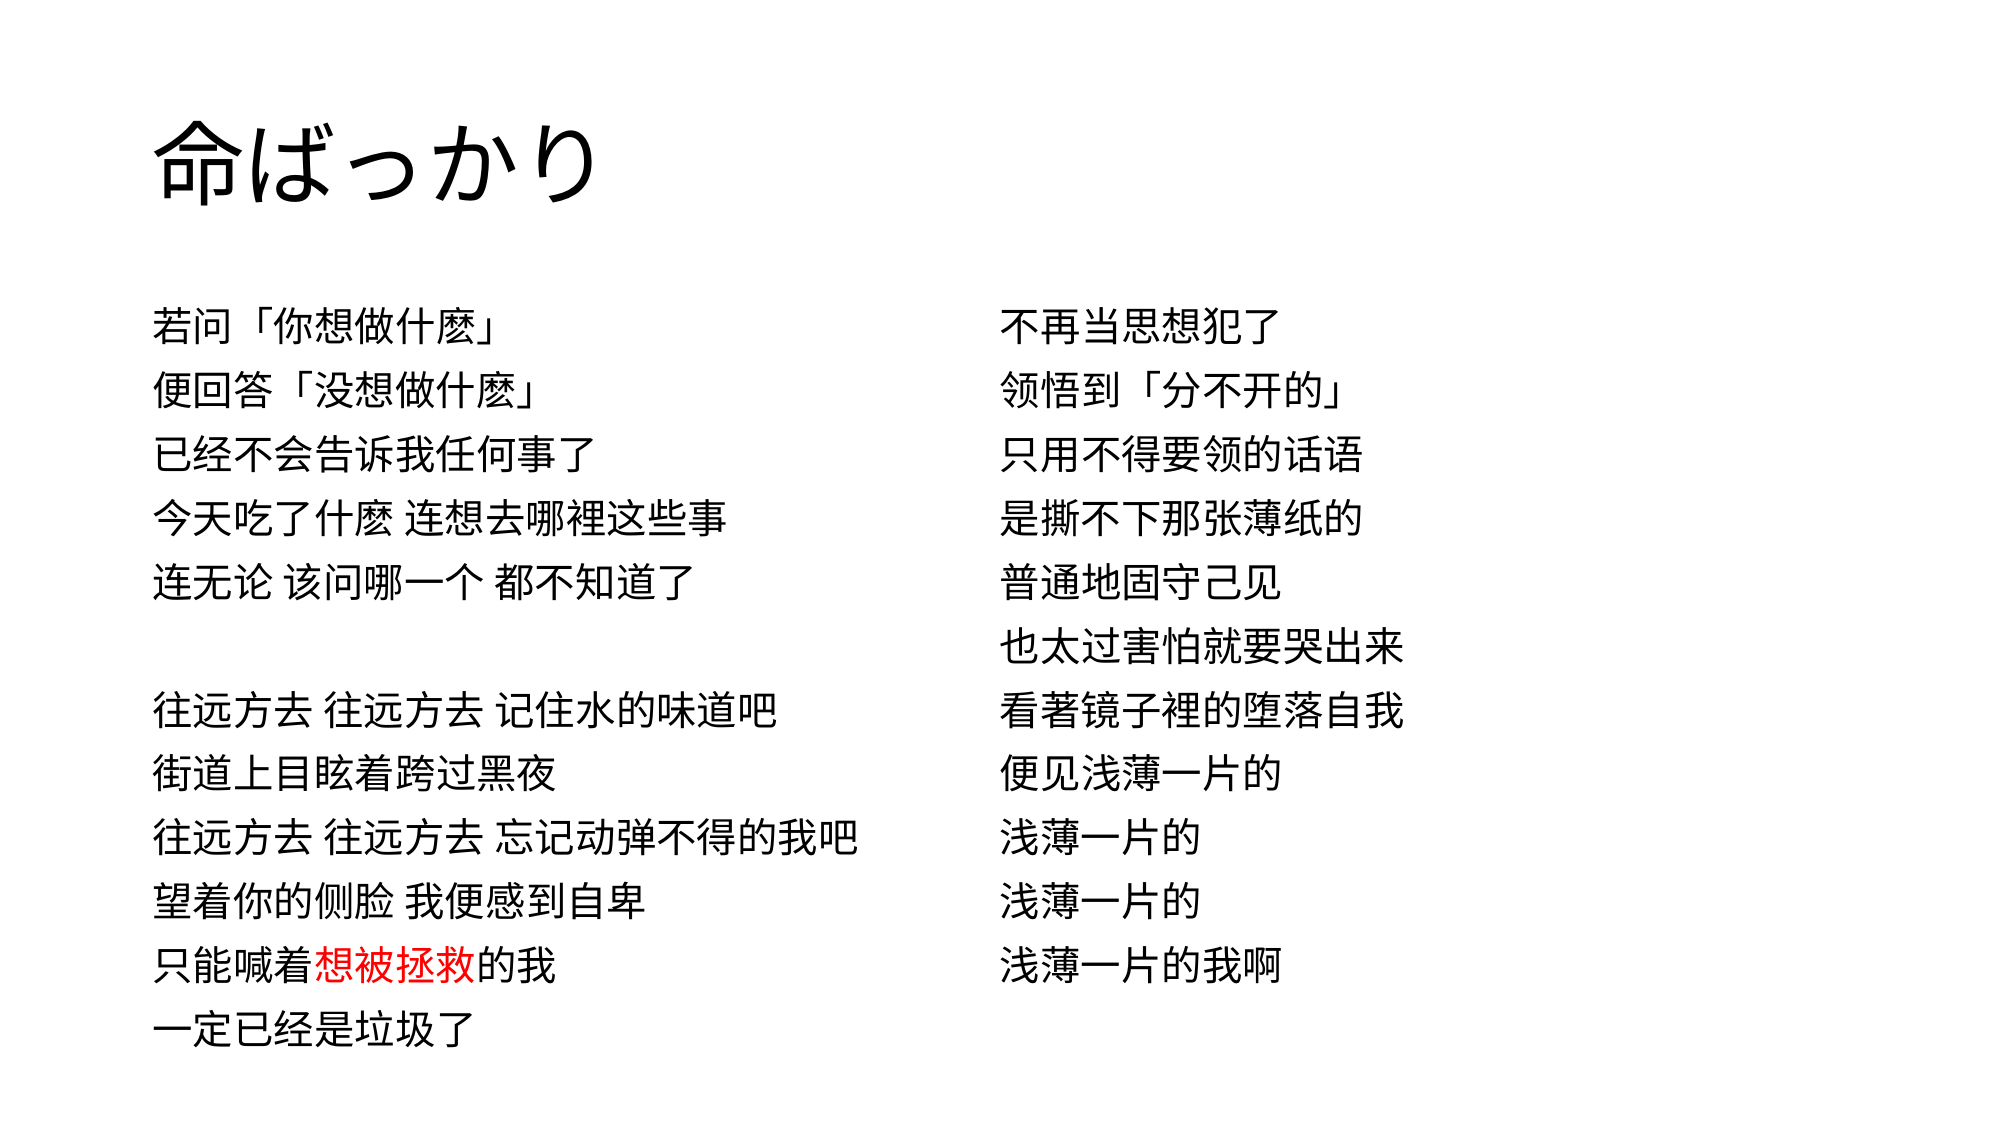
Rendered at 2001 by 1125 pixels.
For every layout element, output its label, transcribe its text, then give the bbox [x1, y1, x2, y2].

title 命ばっかり [137, 59, 1863, 278]
list 若问「你想做什麽」 便回答「没想做什麽」 已经不会告诉我任何事了 今天吃了什麽 连想去哪裡这些事 连无论 该问哪一个 都不知道了 往远方去 往远方去 记住水的味道吧 街道上目眩着跨过黑夜 往远方去 往远方去 忘记动弹不得的我吧 望着你的侧脸 我便感到自卑 只能喊着想被拯救的我 一定已经是垃圾了 不再当思想犯了 领悟到「分不开的」 只用不得要领的话语 是撕不下那张薄纸的 普通地固守己见 也太过害怕就要哭出来 看著镜子裡的堕落自我 便见浅薄一片的 浅薄一片的 浅薄一片的 浅薄一片的我啊 [137, 299, 1863, 1066]
